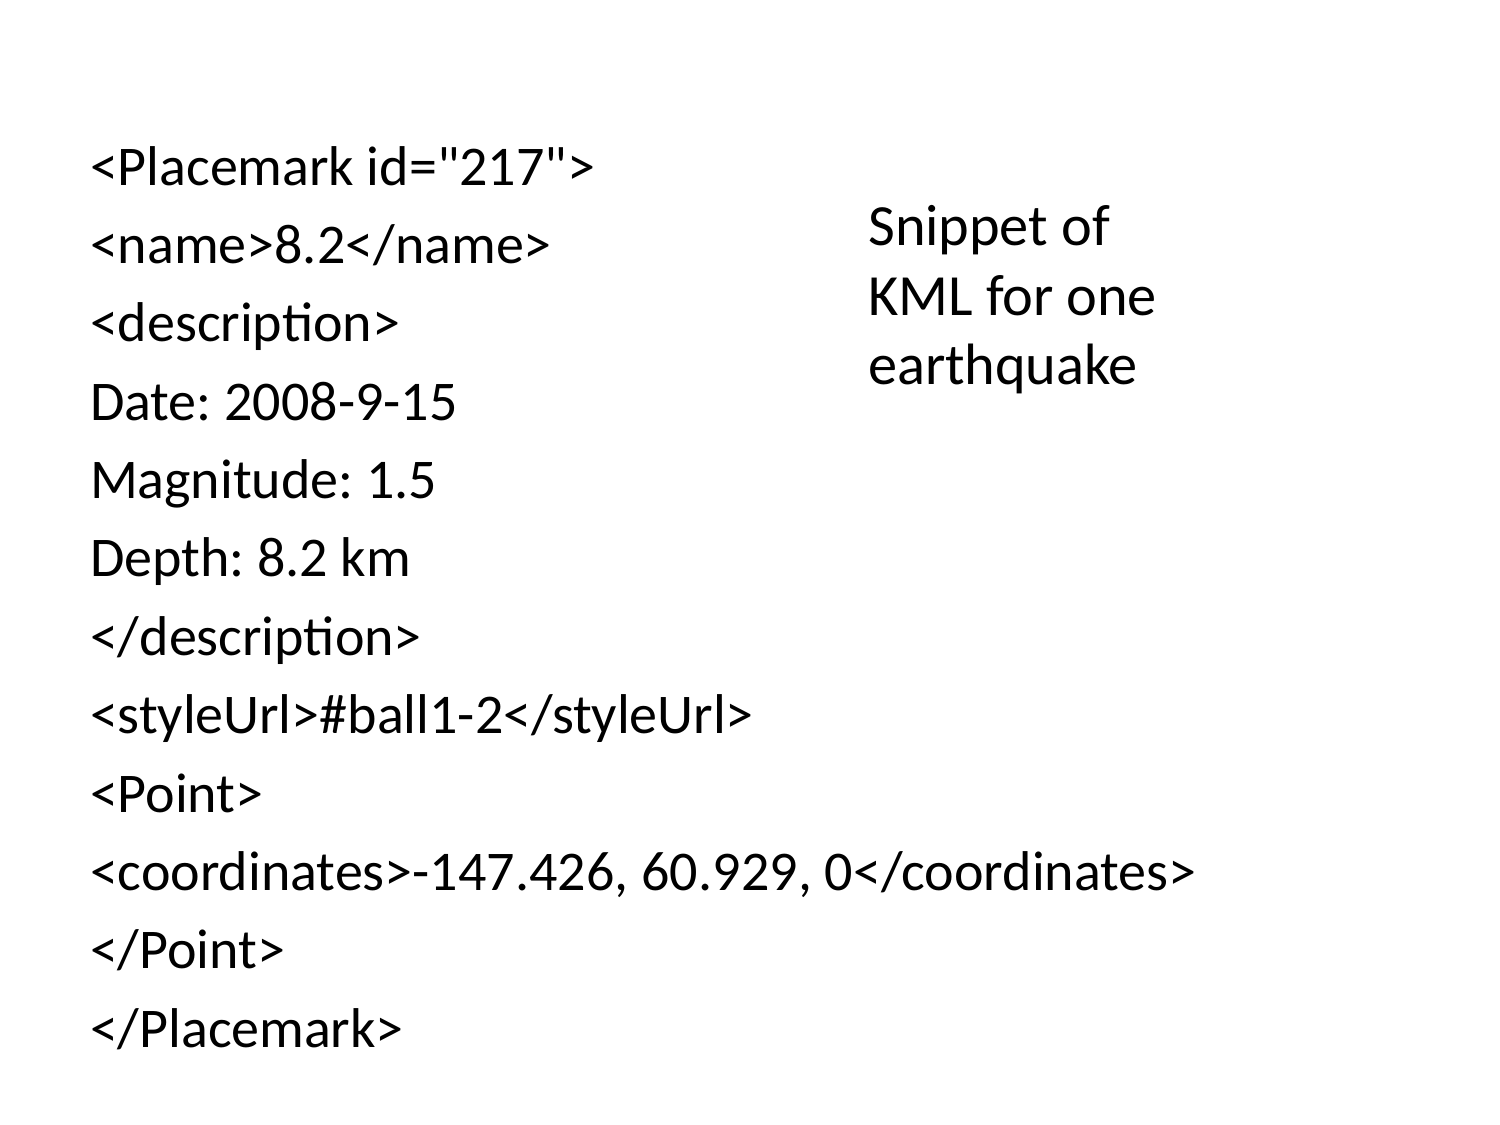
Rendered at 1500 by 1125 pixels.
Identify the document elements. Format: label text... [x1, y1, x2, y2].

text_box Snippet of KML for one earthquake [853, 179, 1190, 405]
list <Placemark id="217"> <name>8.2</name> <description> Date: 2008-9-15 Magnitude: 1.5 Depth: 8.2 km </description> <styleUrl>#ball1-2</styleUrl> <Point> <coordinates>-147.426, 60.929, 0</coordinates> </Point> </Placemark> [75, 121, 1425, 1078]
